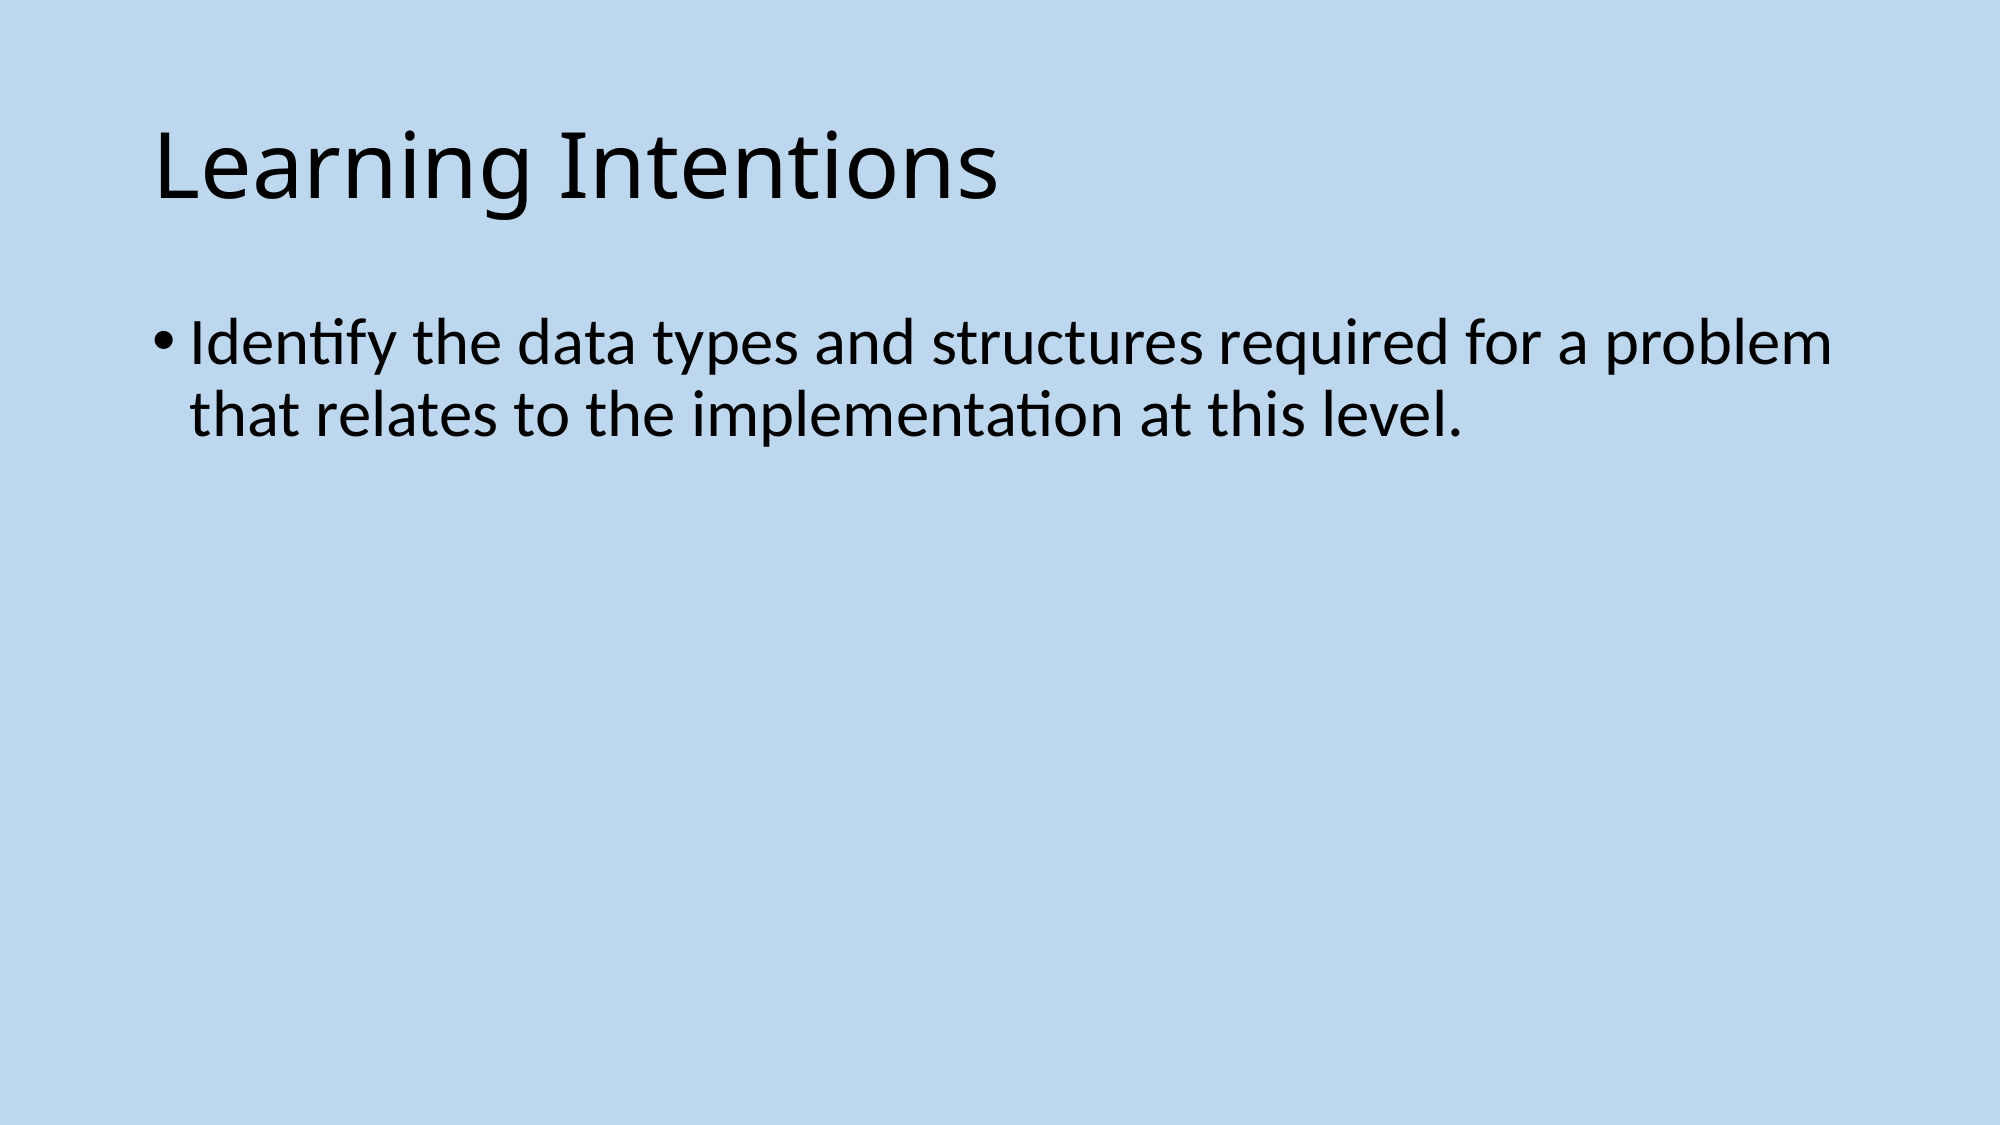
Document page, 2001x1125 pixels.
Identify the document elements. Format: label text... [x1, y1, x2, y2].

list Identify the data types and structures required for a problem that relates to the implementation at this level. [137, 299, 1863, 1014]
title Learning Intentions [137, 59, 1863, 278]
